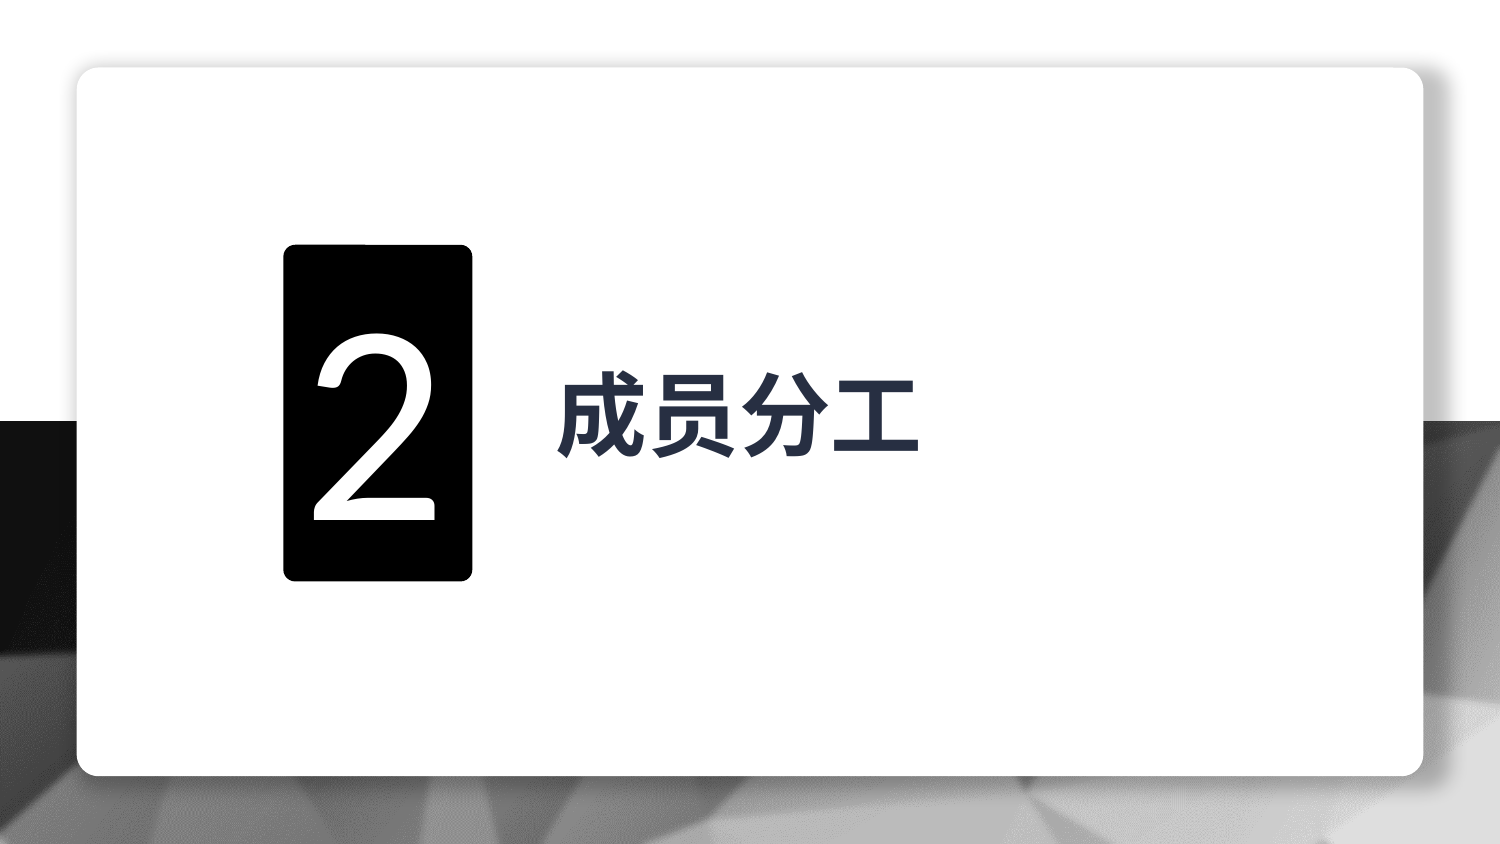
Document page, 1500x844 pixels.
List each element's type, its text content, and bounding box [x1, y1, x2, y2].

picture [0, 421, 1500, 844]
text_box 成员分工 [555, 357, 1141, 420]
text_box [283, 232, 479, 582]
text_box [74, 65, 1426, 420]
